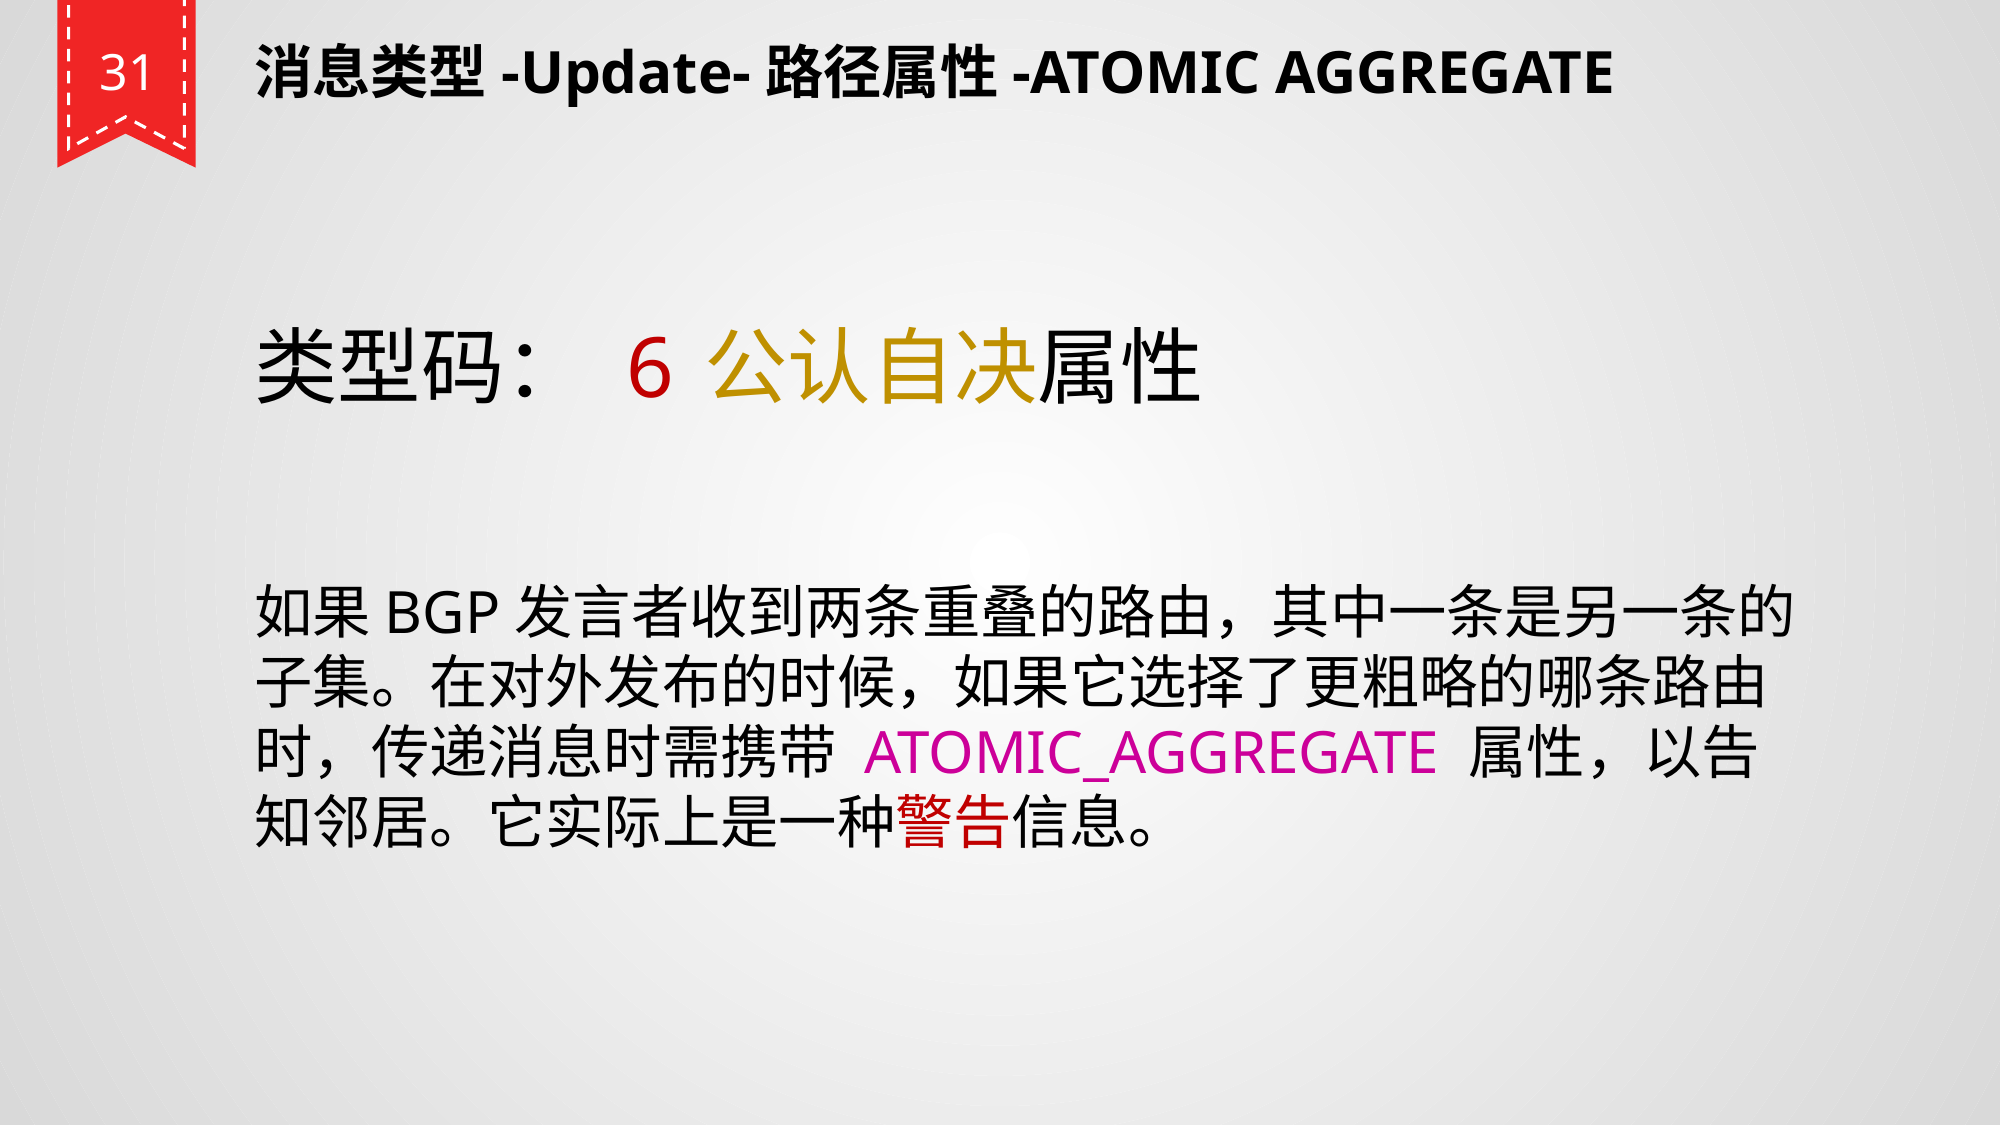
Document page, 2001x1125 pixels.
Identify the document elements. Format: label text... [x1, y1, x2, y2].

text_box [56, 0, 196, 168]
text_box 消息类型-Update-路径属性-ATOMIC AGGREGATE [239, 27, 1880, 113]
text_box 如果BGP发言者收到两条重叠的路由，其中一条是另一条的子集。在对外发布的时候，如果它选择了更粗略的哪条路由时，传递消息时需携带 ATOMIC_AGGREGATE 属性，以告知邻居。它实际上是一种警告信息。 [239, 568, 1829, 863]
text_box 类型码： 6 公认自决属性 [239, 306, 1514, 422]
